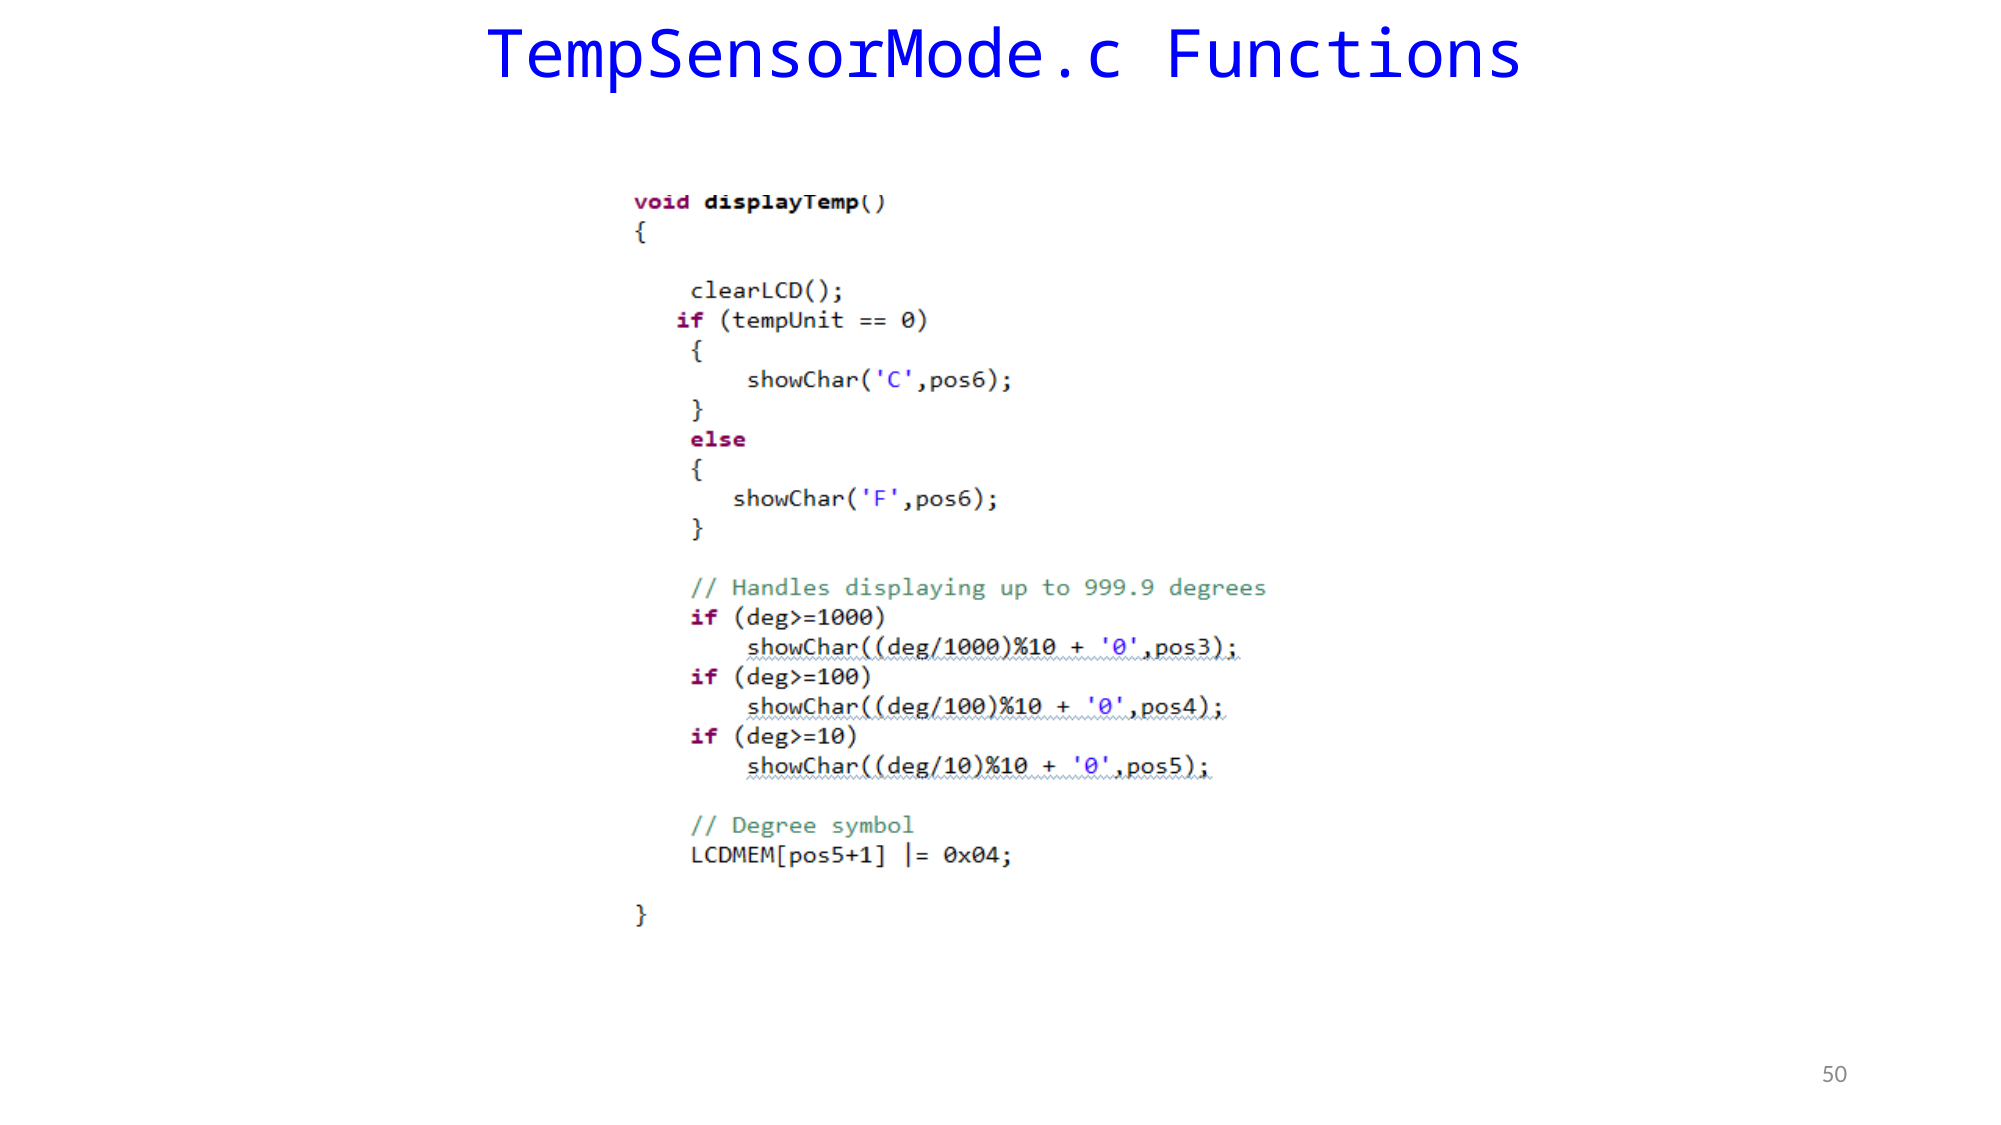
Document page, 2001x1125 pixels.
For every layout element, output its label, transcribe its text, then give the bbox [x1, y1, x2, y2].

picture [634, 195, 1366, 930]
slide_number 50 [1412, 1042, 1863, 1103]
title TempSensorMode.c Functions [255, 48, 1756, 100]
